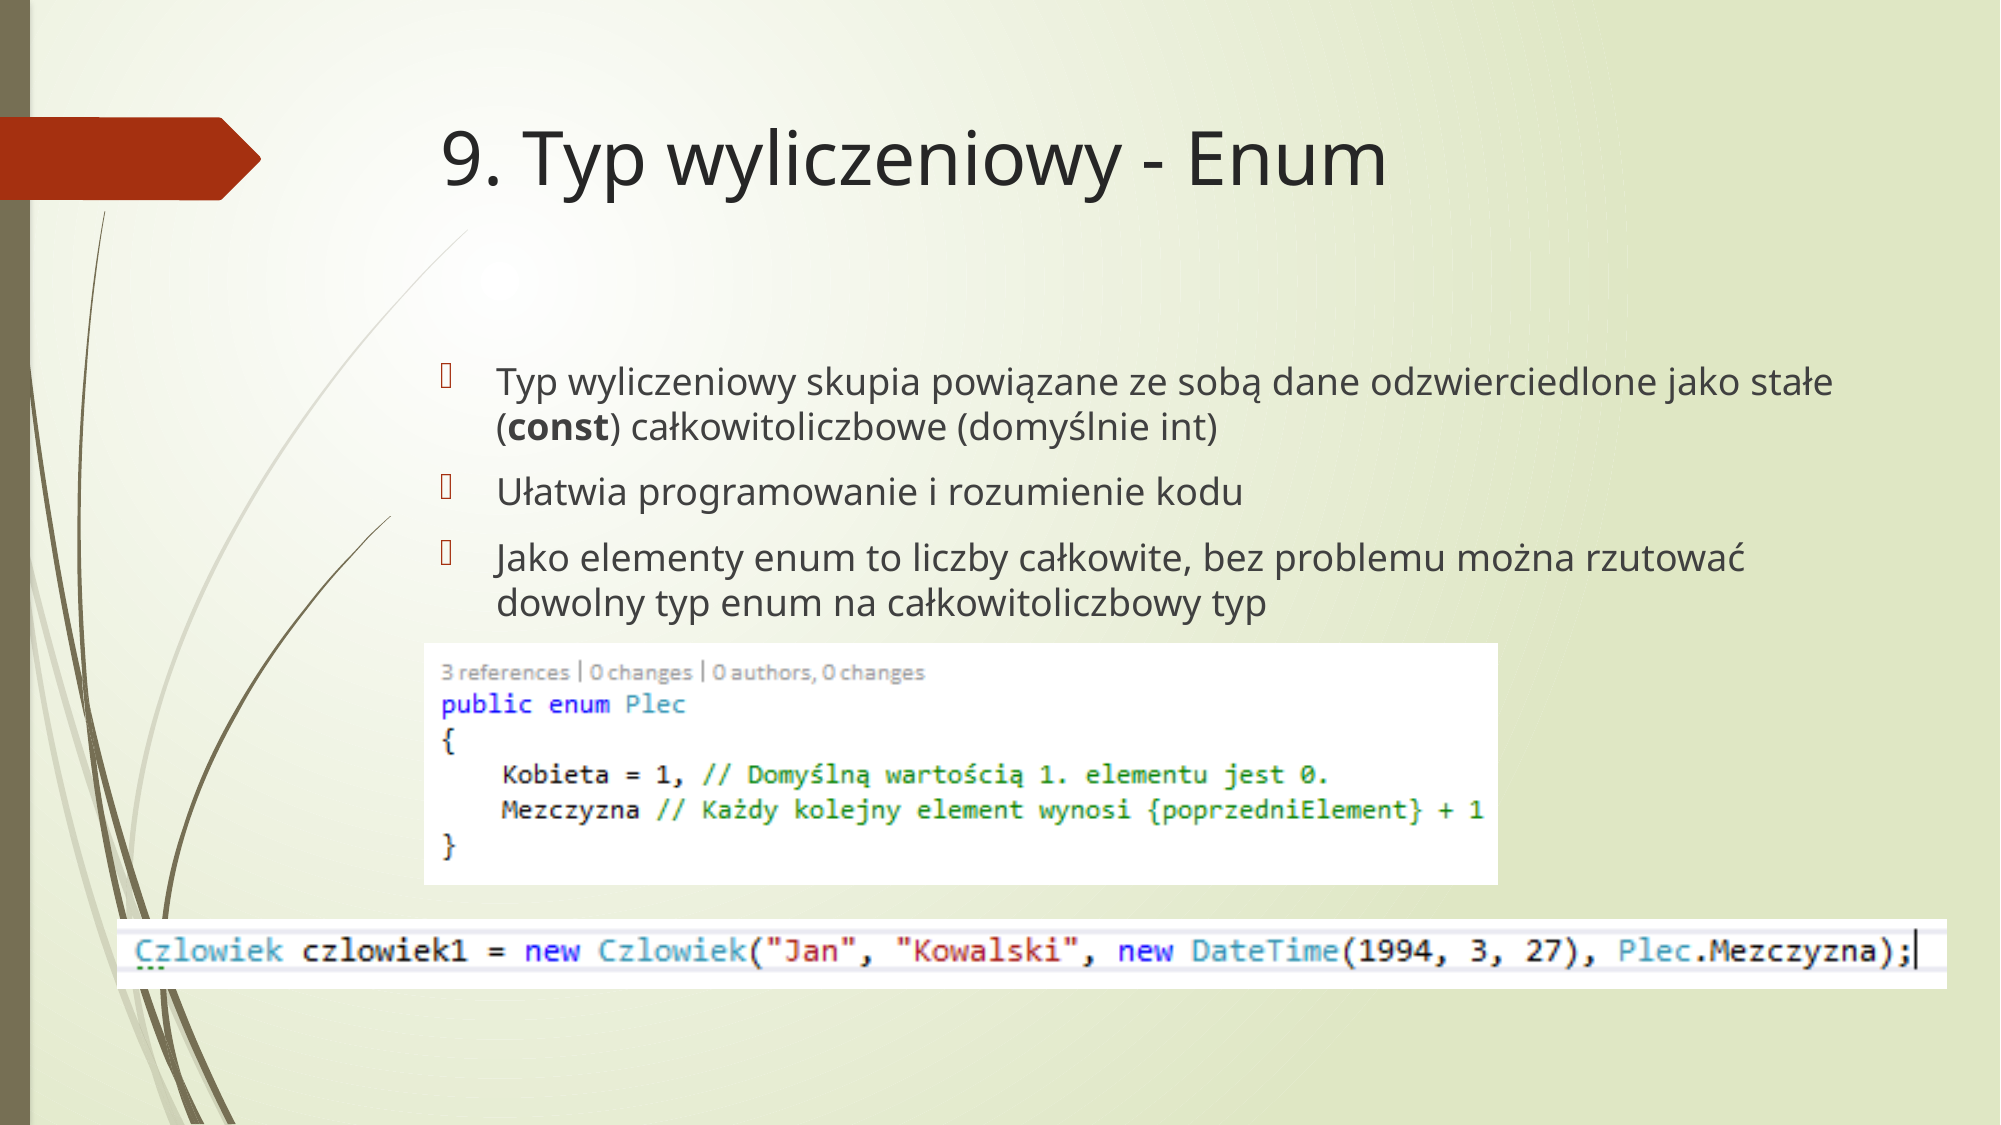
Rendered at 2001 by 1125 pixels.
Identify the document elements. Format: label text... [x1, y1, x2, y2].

title 9. Typ wyliczeniowy - Enum [425, 102, 1888, 313]
list Typ wyliczeniowy skupia powiązane ze sobą dane odzwierciedlone jako stałe (const) całkowitoliczbowe (domyślnie int) Ułatwia programowanie i rozumienie kodu Jako elementy enum to liczby całkowite, bez problemu można rzutować dowolny typ enum na całkowitoliczbowy typ [424, 350, 1888, 917]
picture [424, 643, 1498, 886]
picture [117, 919, 1948, 989]
